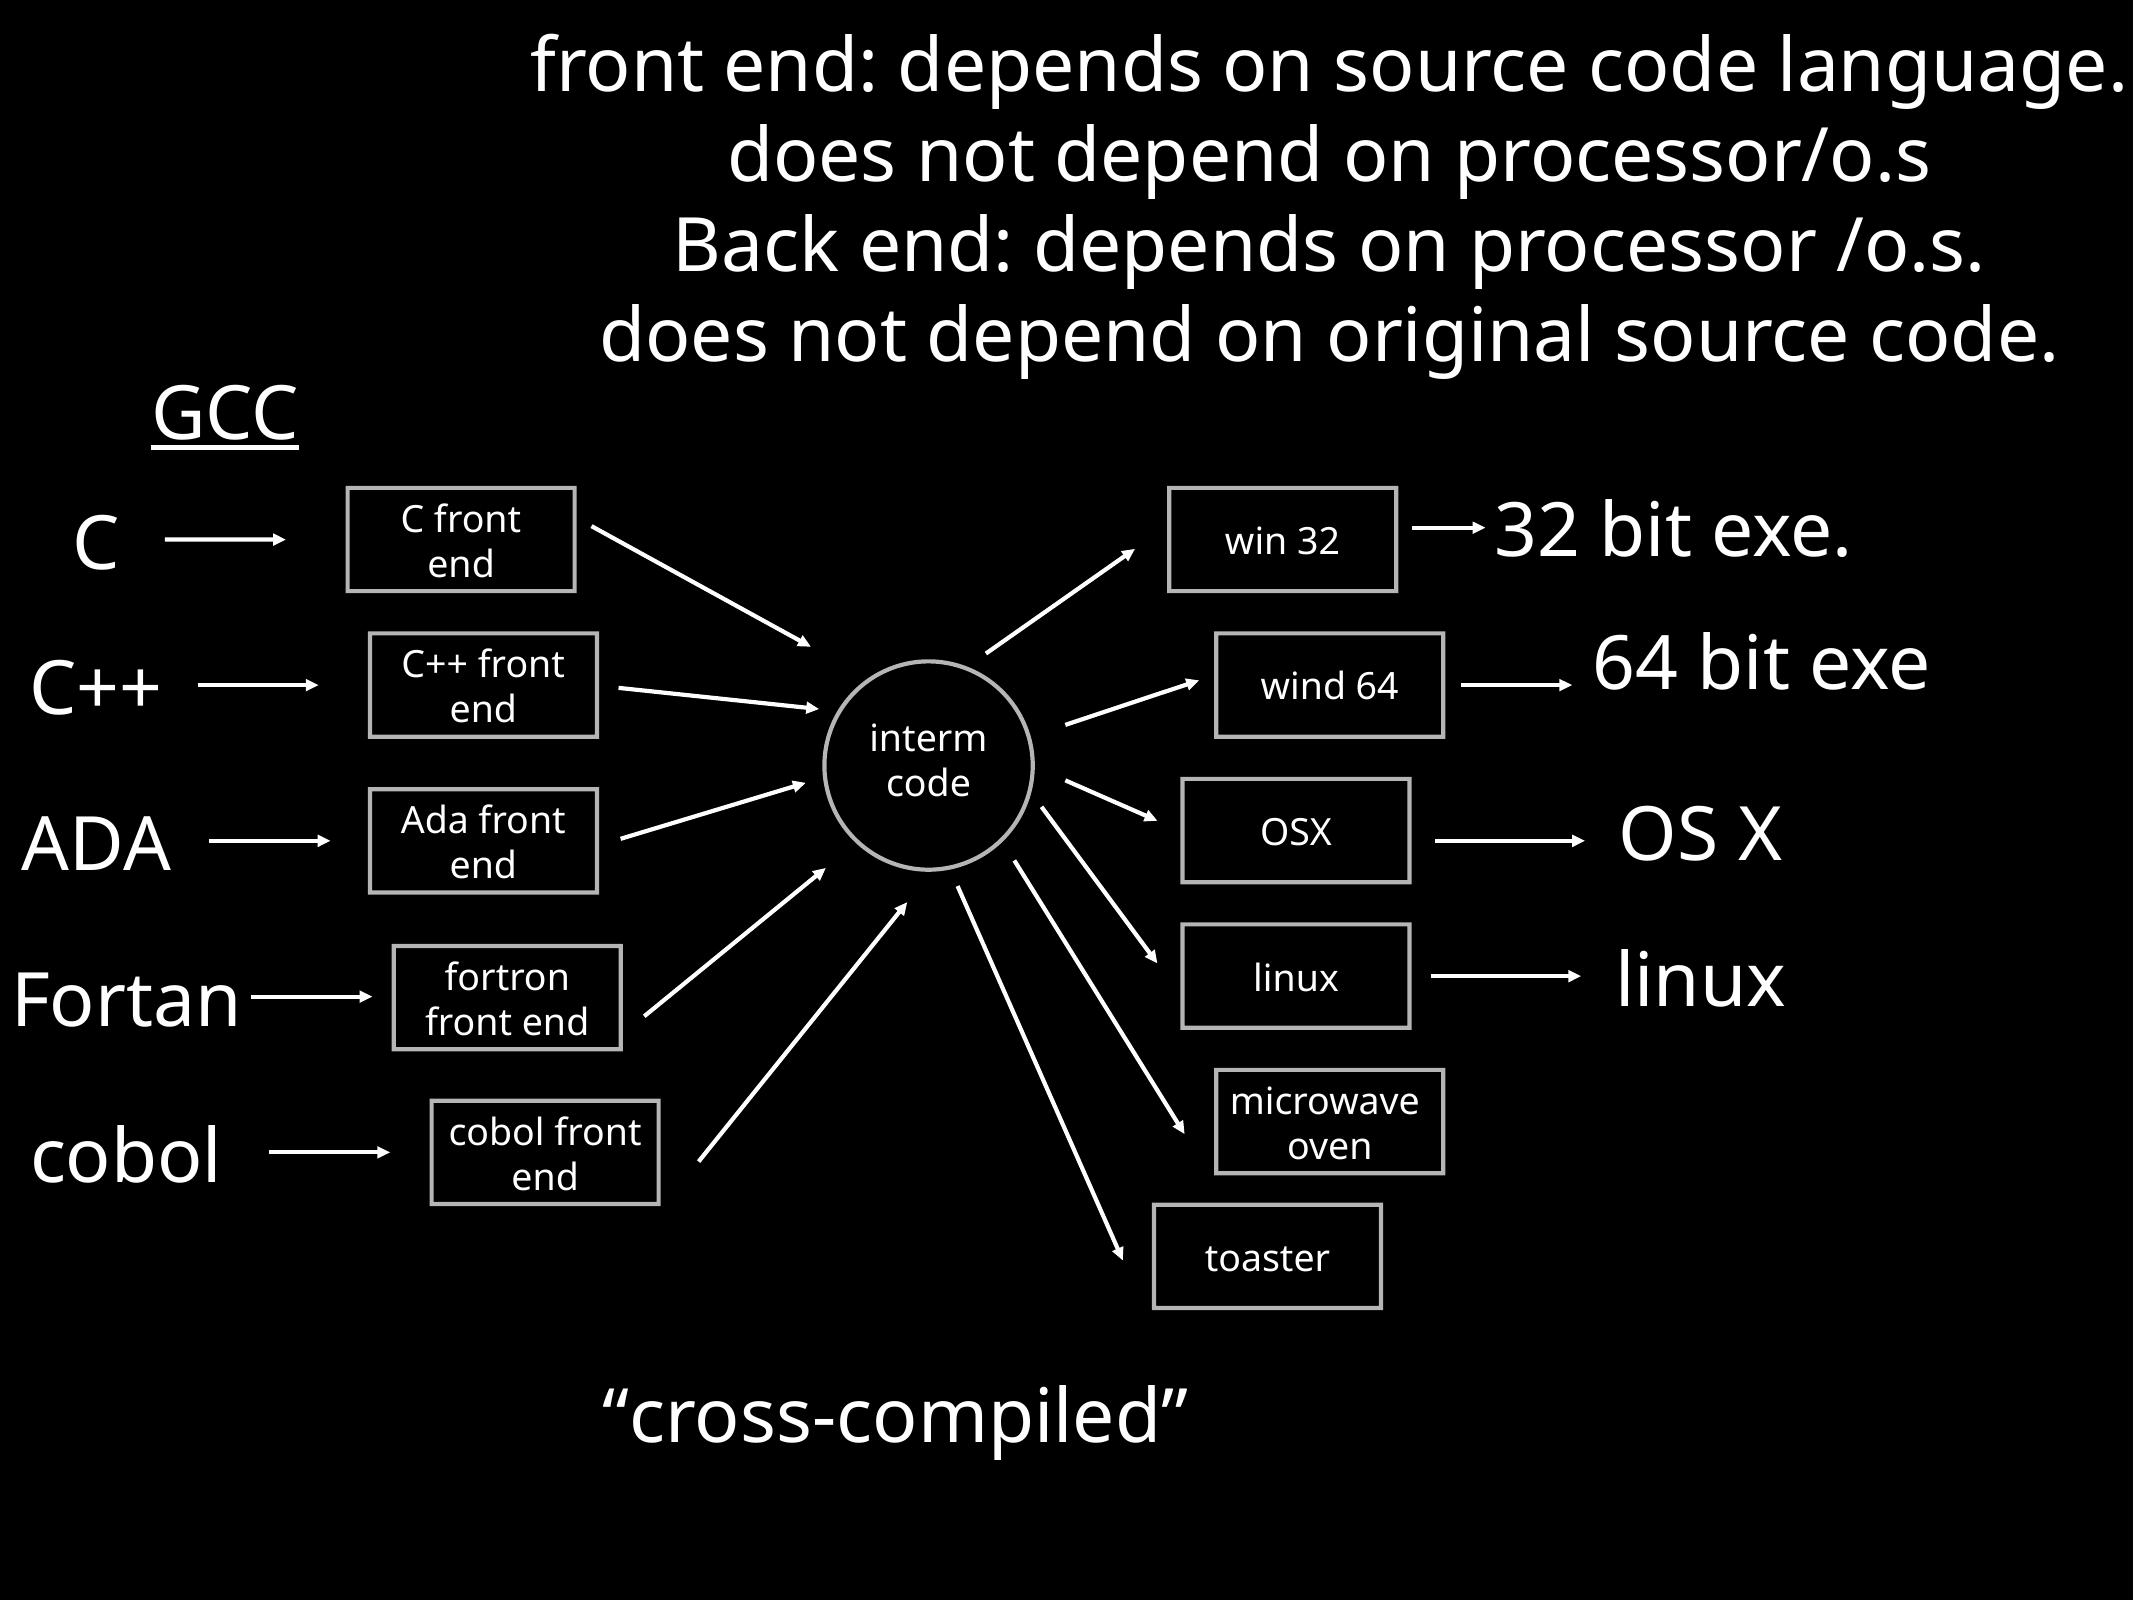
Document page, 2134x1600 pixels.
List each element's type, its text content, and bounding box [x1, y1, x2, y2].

text_box [197, 678, 319, 692]
text_box [1041, 806, 1158, 964]
text_box 32 bit exe. [1486, 472, 1862, 580]
text_box [824, 661, 1033, 870]
text_box C++ [21, 631, 172, 739]
text_box [431, 1100, 659, 1204]
text_box [1182, 778, 1410, 883]
text_box [1434, 834, 1585, 848]
text_box [644, 868, 826, 1017]
text_box [1182, 924, 1410, 1028]
text_box [347, 487, 575, 592]
text_box “cross-compiled” [594, 1358, 1198, 1466]
text_box [269, 1146, 390, 1159]
text_box [393, 945, 621, 1050]
text_box [1065, 780, 1158, 822]
text_box GCC [142, 356, 308, 463]
text_box [620, 780, 806, 839]
text_box 64 bit exe [1584, 605, 1940, 713]
text_box [957, 886, 1124, 1261]
text_box [618, 687, 819, 714]
text_box [698, 902, 908, 1162]
text_box [591, 526, 811, 647]
text_box linux [1607, 922, 1795, 1030]
text_box ADA [13, 787, 180, 895]
text_box [1014, 860, 1185, 1134]
text_box [369, 789, 597, 893]
text_box [369, 633, 597, 737]
text_box [1065, 678, 1199, 725]
text_box [1412, 521, 1486, 534]
text_box [209, 834, 331, 848]
text_box [985, 549, 1135, 654]
text_box [164, 533, 286, 546]
text_box [1430, 969, 1581, 983]
text_box front end: depends on source code language. does not depend on processor/o.s Back end: depends on processor /o.s. does not depend on original source code. [521, 8, 2134, 386]
text_box cobol [21, 1099, 231, 1206]
text_box OS X [1610, 777, 1791, 884]
text_box Fortan [2, 943, 250, 1050]
text_box [1169, 487, 1397, 592]
text_box [1216, 633, 1444, 737]
text_box [1216, 1069, 1444, 1174]
text_box [1461, 678, 1572, 692]
text_box [251, 990, 373, 1003]
text_box C [64, 486, 129, 593]
text_box [1154, 1204, 1382, 1308]
